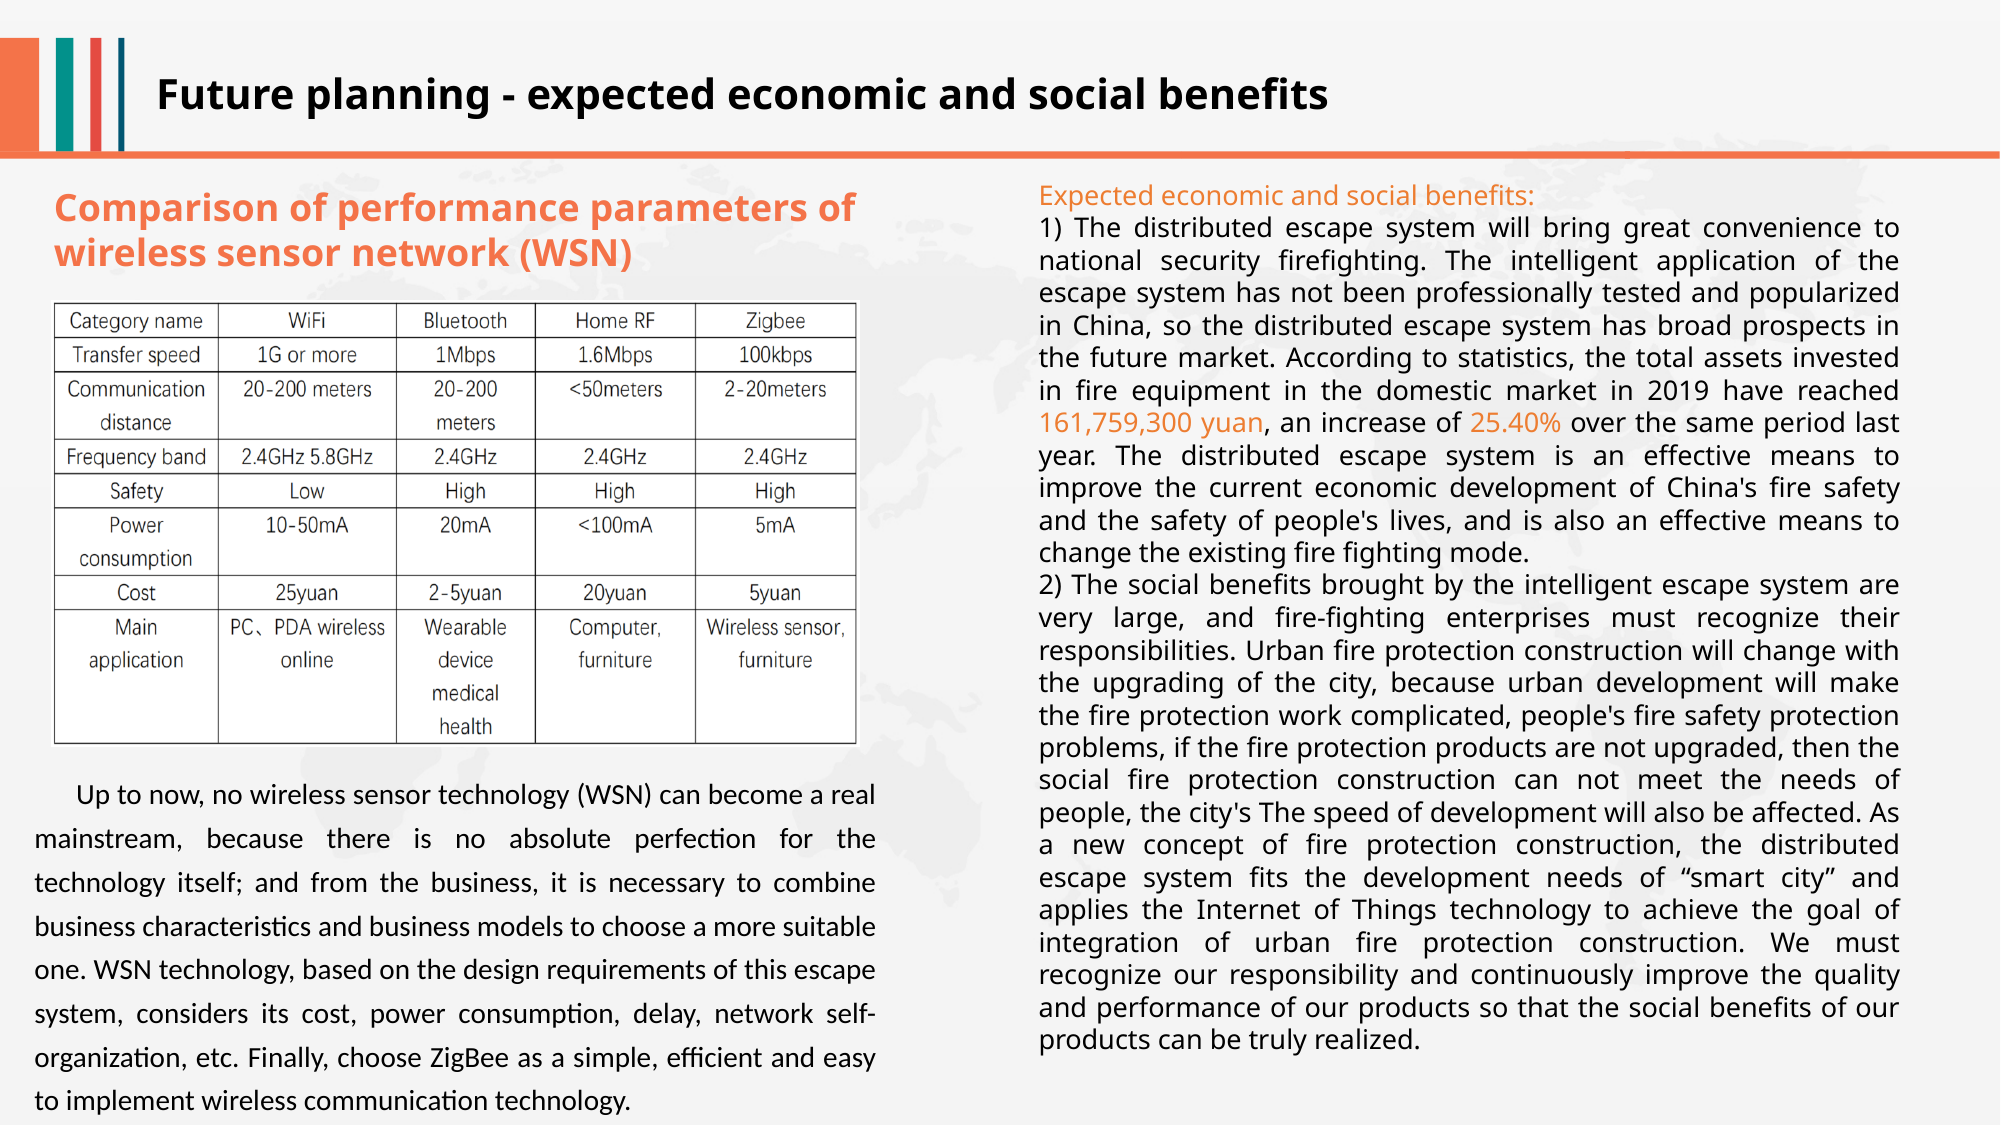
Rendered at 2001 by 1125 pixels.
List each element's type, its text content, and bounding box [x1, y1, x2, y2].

text_box Expected economic and social benefits: 1) The distributed escape system will bring great convenience to national security firefighting. The intelligent application of the escape system has not been professionally tested and popularized in China, so the distributed escape system has broad prospects in the future market. According to statistics, the total assets invested in fire equipment in the domestic market in 2019 have reached 161,759,300 yuan, an increase of 25.40% over the same period last year. The distributed escape system is an effective means to improve the current economic development of China's fire safety and the safety of people's lives, and is also an effective means to change the existing fire fighting mode. 2) The social benefits brought by the intelligent escape system are very large, and fire-fighting enterprises must recognize their responsibilities. Urban fire protection construction will change with the upgrading of the city, because urban development will make the fire protection work complicated, people's fire safety protection problems, if the fire protection products are not upgraded, then the social fire protection construction can not meet the needs of people, the city's The speed of development will also be affected. As a new concept of fire protection construction, the distributed escape system fits the development needs of “smart city” and applies the Internet of Things technology to achieve the goal of integration of urban fire protection construction. We must recognize our responsibility and continuously improve the quality and performance of our products so that the social benefits of our products can be truly realized. [1023, 170, 1915, 1063]
text_box Future planning - expected economic and social benefits [141, 60, 1984, 126]
picture [0, 0, 2001, 1125]
text_box Comparison of performance parameters of wireless sensor network (WSN) [39, 176, 953, 282]
text_box Up to now, no wireless sensor technology (WSN) can become a real mainstream, because there is no absolute perfection for the technology itself; and from the business, it is necessary to combine business characteristics and business models to choose a more suitable one. WSN technology, based on the design requirements of this escape system, considers its cost, power consumption, delay, network self-organization, etc. Finally, choose ZigBee as a simple, efficient and easy to implement wireless communication technology. [19, 759, 892, 1124]
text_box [0, 151, 2000, 159]
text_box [0, 37, 125, 151]
